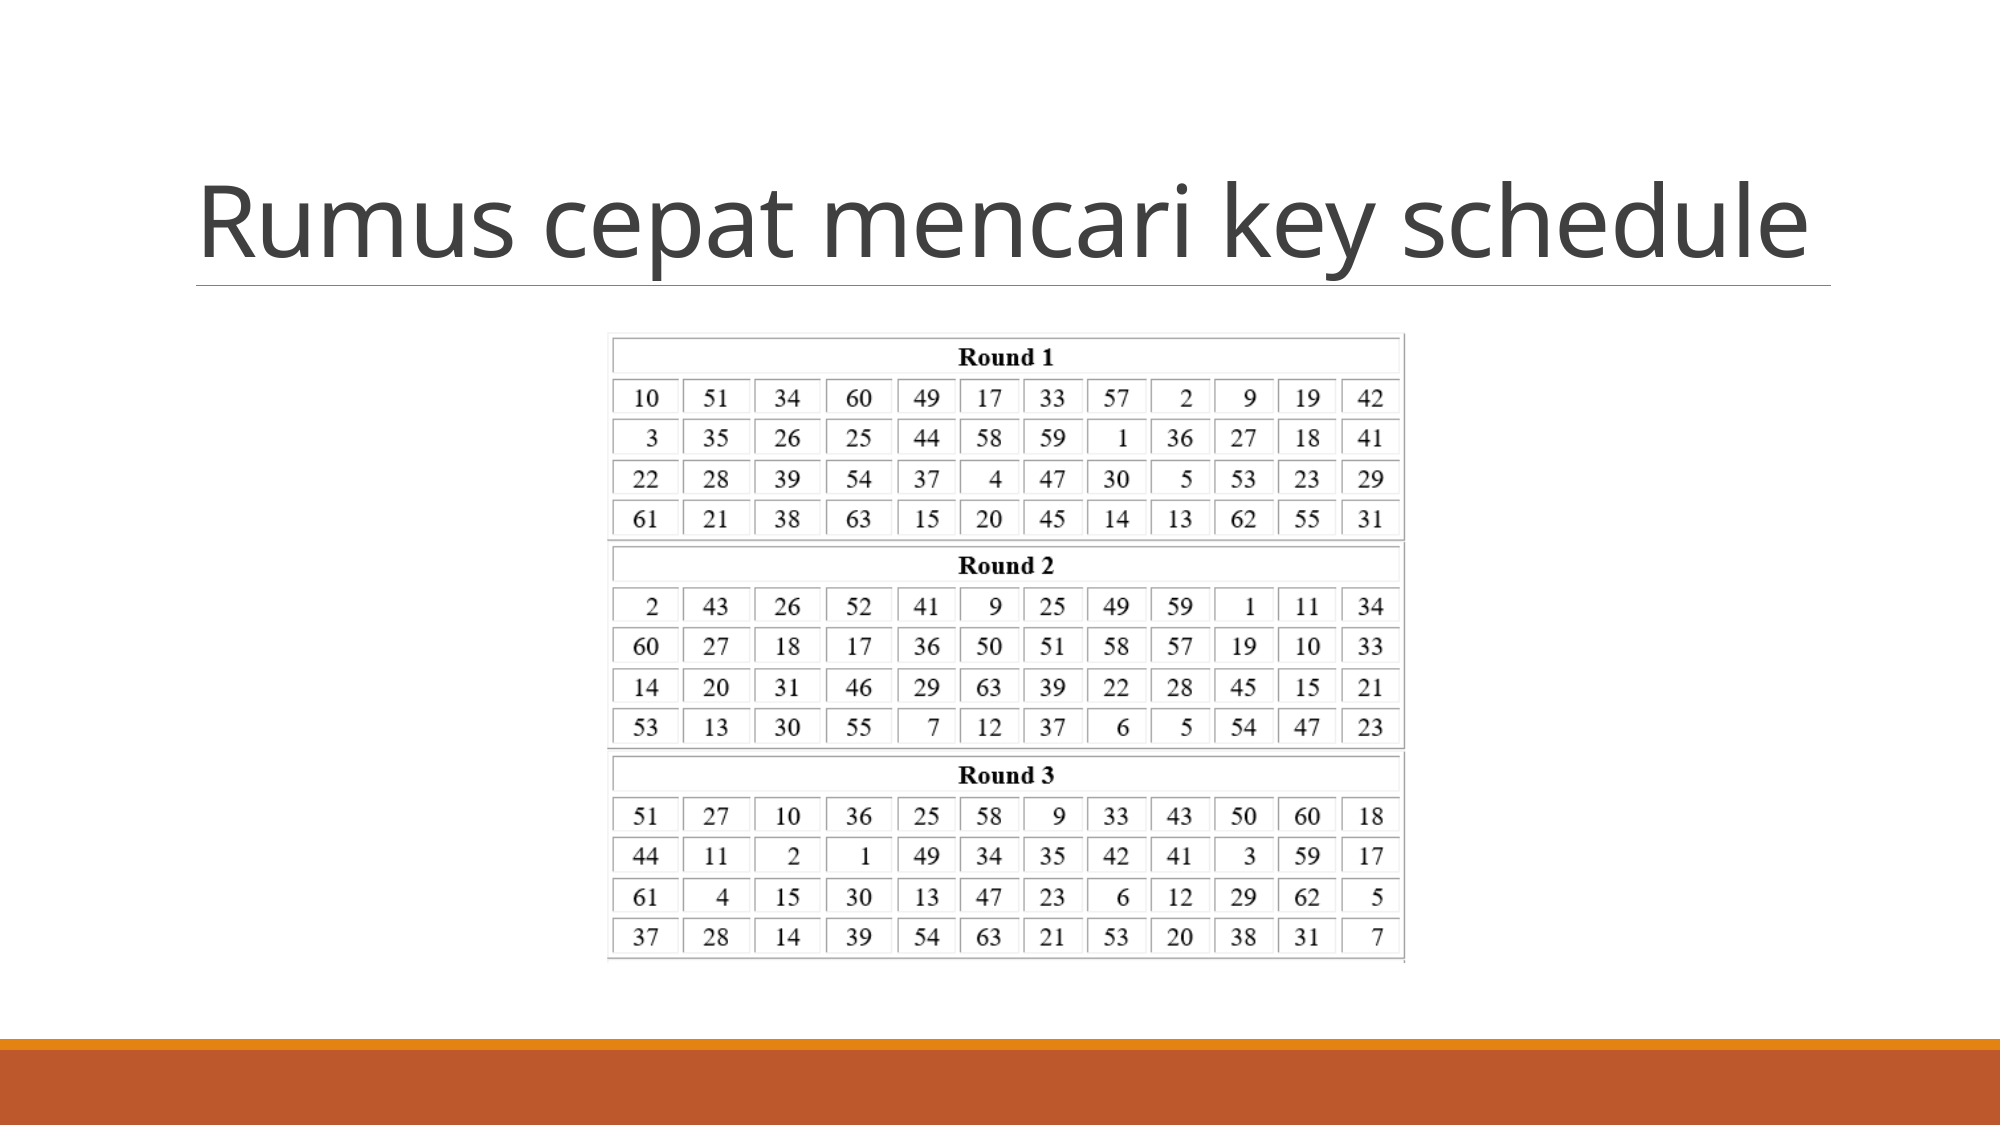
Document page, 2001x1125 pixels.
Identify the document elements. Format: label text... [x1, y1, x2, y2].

title Rumus cepat mencari key schedule [180, 47, 1830, 285]
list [560, 302, 1450, 964]
